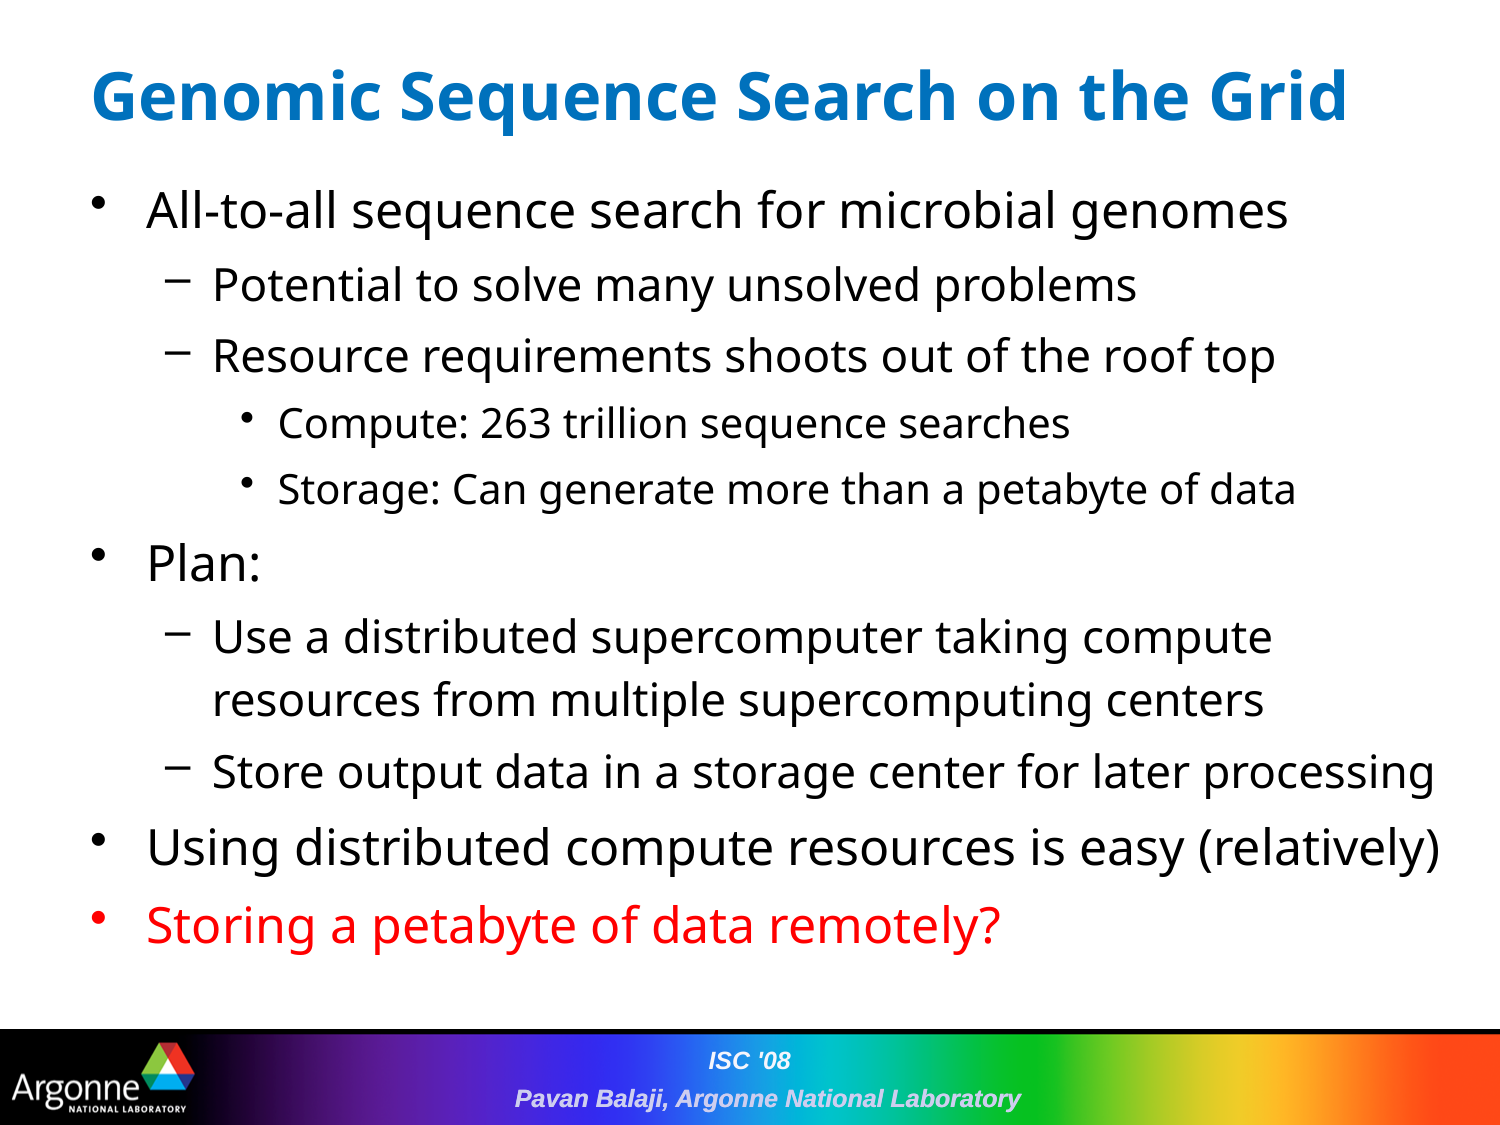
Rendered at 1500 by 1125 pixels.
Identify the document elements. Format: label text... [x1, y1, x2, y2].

title Genomic Sequence Search on the Grid [74, 24, 1426, 162]
list All-to-all sequence search for microbial genomes Potential to solve many unsolved problems Resource requirements shoots out of the roof top Compute: 263 trillion sequence searches Storage: Can generate more than a petabyte of data Plan: Use a distributed supercomputer taking compute resources from multiple supercomputing centers Store output data in a storage center for later processing Using distributed compute resources is easy (relatively) Storing a petabyte of data remotely? [74, 162, 1476, 1013]
picture [0, 1029, 1500, 1125]
footer ISC '08 [512, 1037, 988, 1088]
